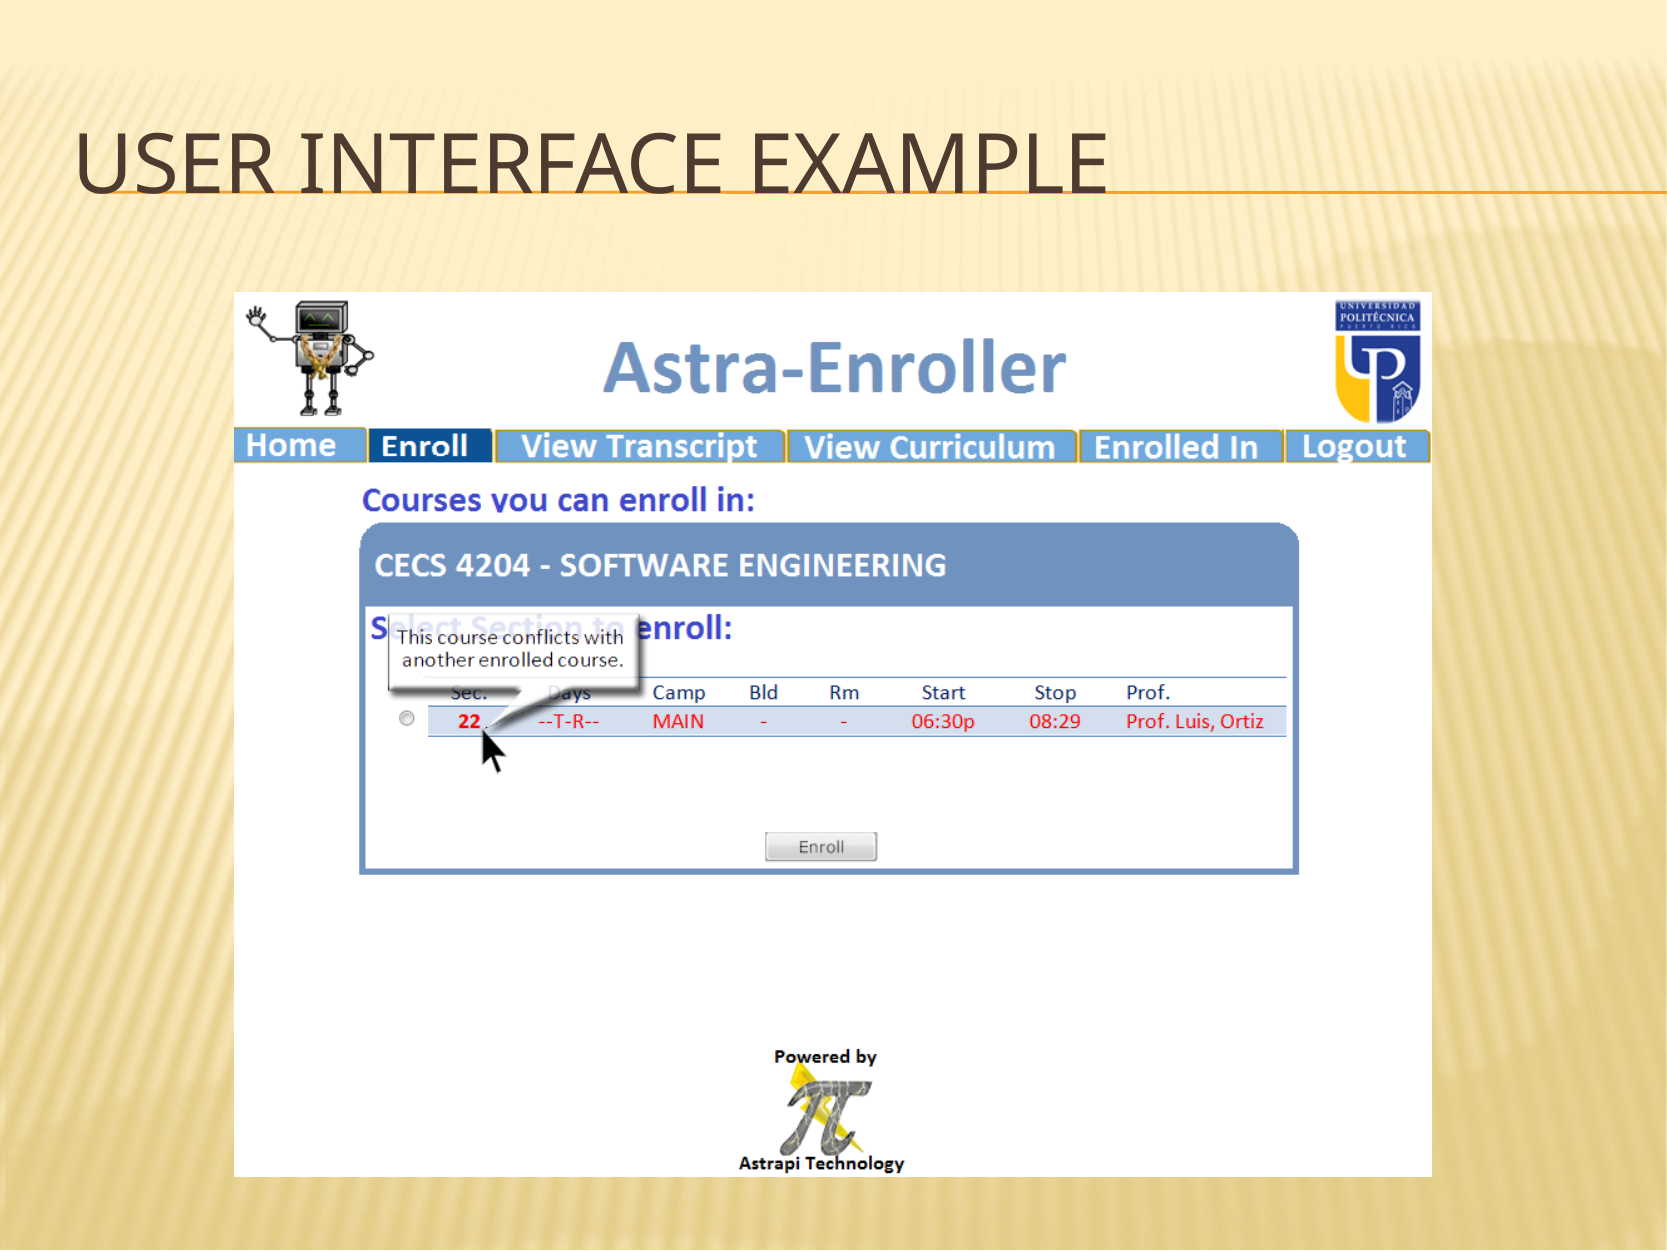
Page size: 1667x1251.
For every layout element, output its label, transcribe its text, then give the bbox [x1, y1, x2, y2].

title User Interface Example [55, 83, 1639, 237]
picture [234, 292, 1433, 1177]
